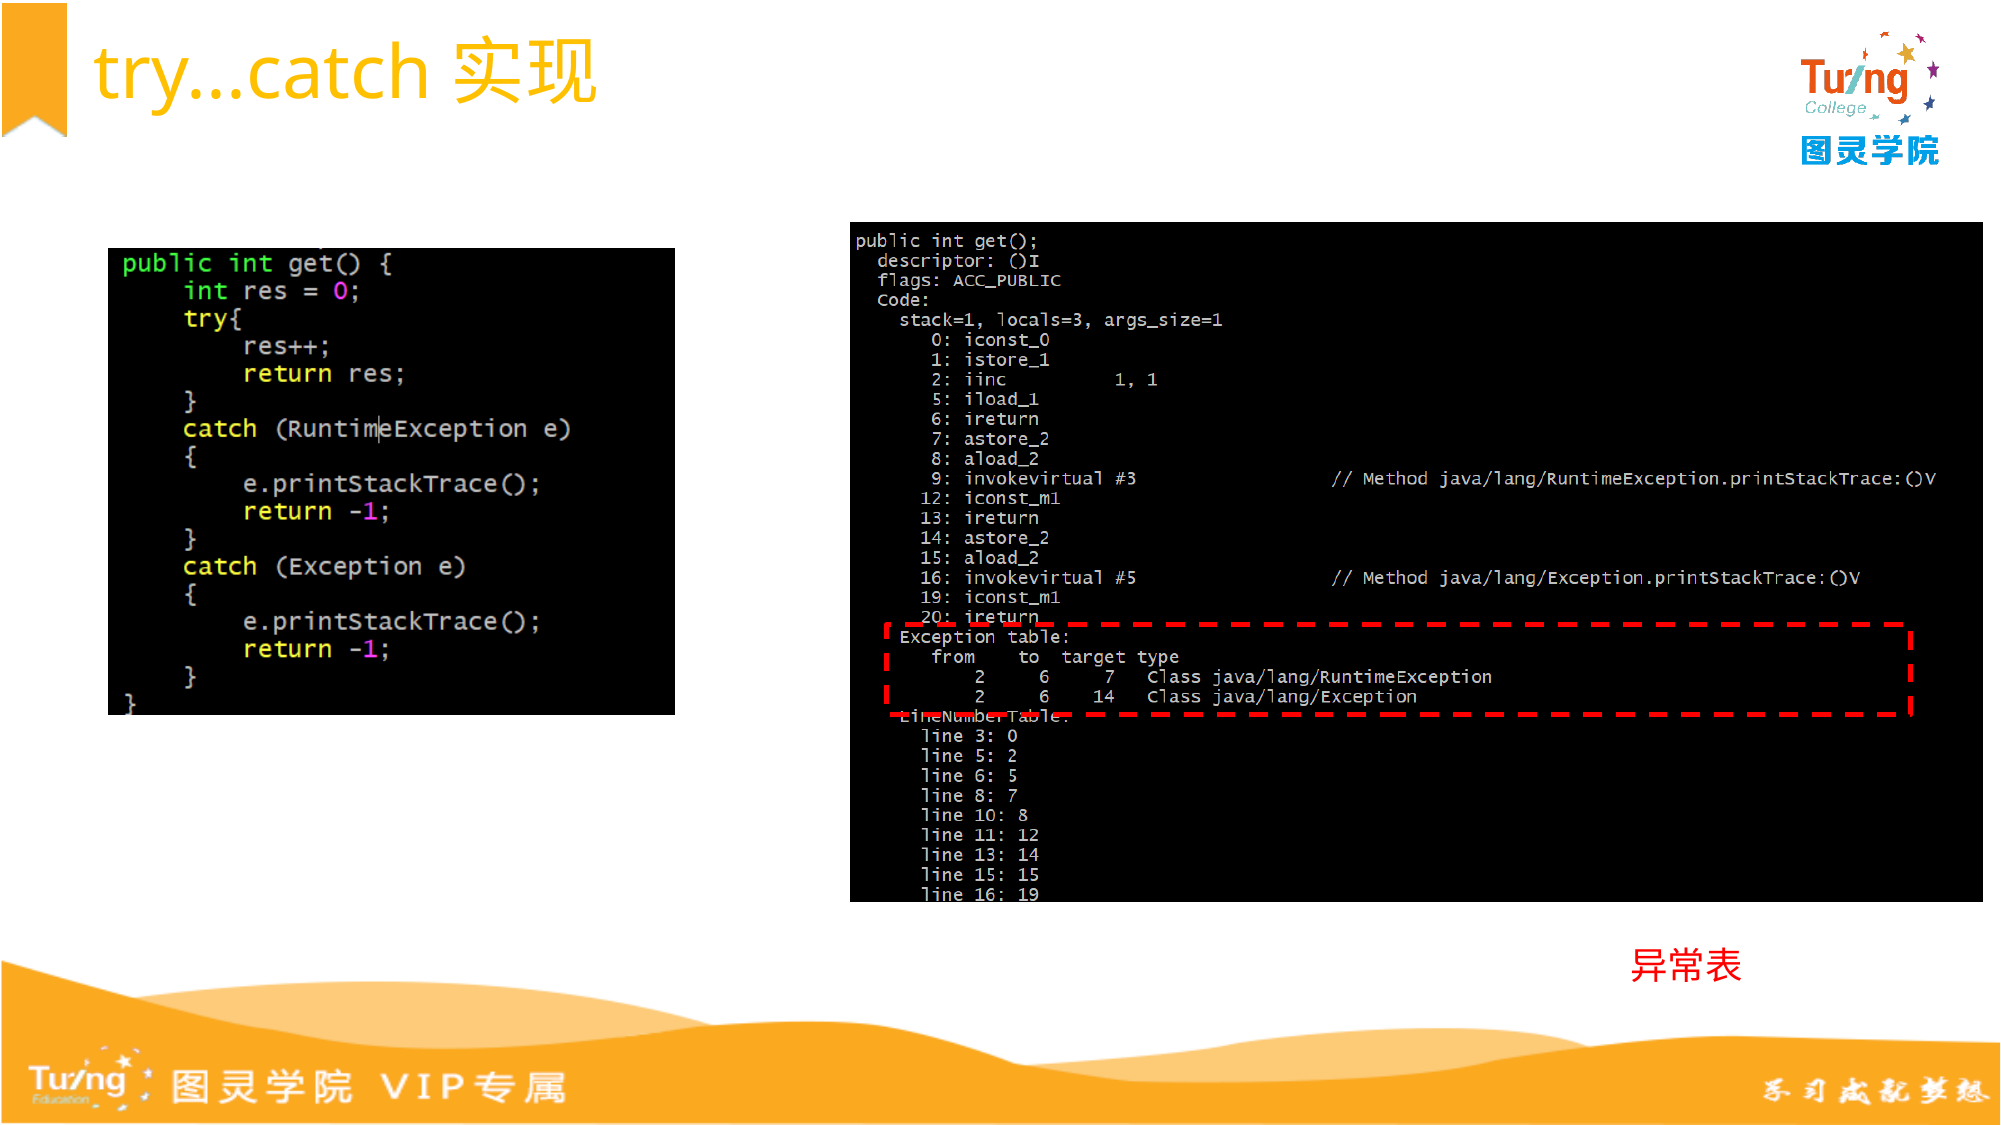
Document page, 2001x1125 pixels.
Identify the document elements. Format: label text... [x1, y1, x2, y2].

text_box try...catch实现 [79, 17, 829, 122]
picture [0, 0, 2001, 1125]
text_box 异常表 [1615, 934, 1758, 994]
